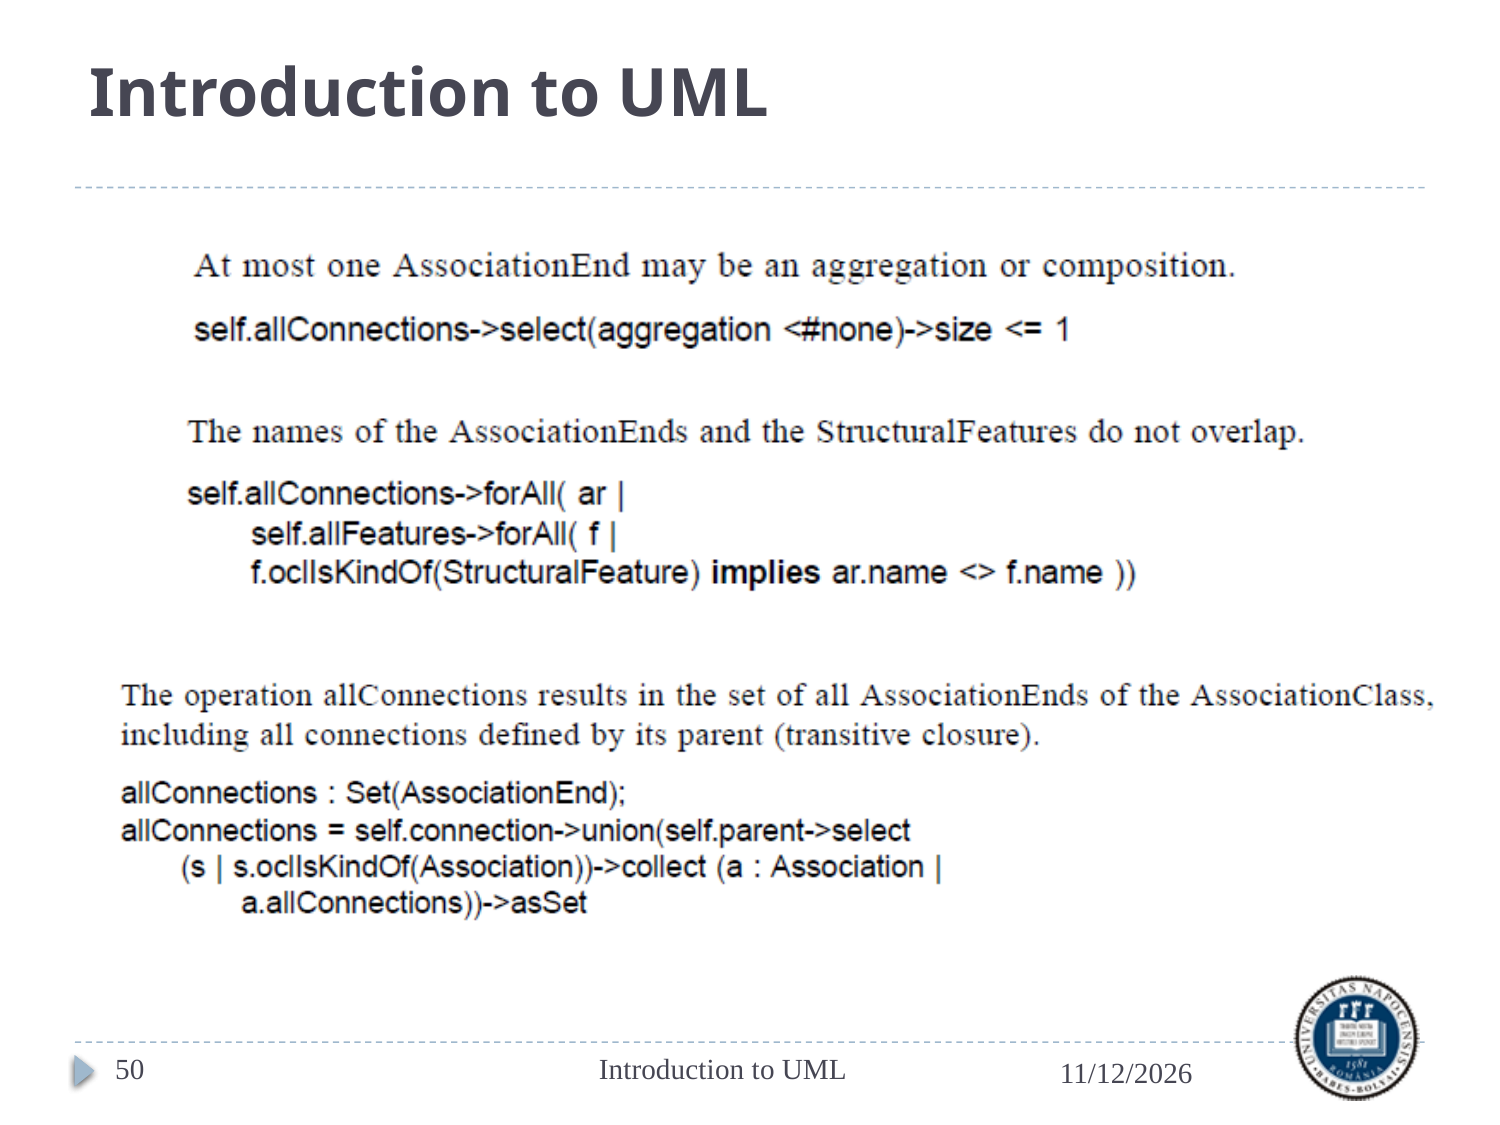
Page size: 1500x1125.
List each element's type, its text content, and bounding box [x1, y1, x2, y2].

picture [182, 243, 1259, 367]
footer Introduction to UML [395, 1042, 1051, 1103]
slide_number 50 [100, 1042, 313, 1103]
title Introduction to UML [75, 37, 1425, 138]
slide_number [1045, 1046, 1421, 1107]
picture [87, 668, 1448, 930]
picture [170, 396, 1319, 604]
picture [1293, 975, 1420, 1046]
